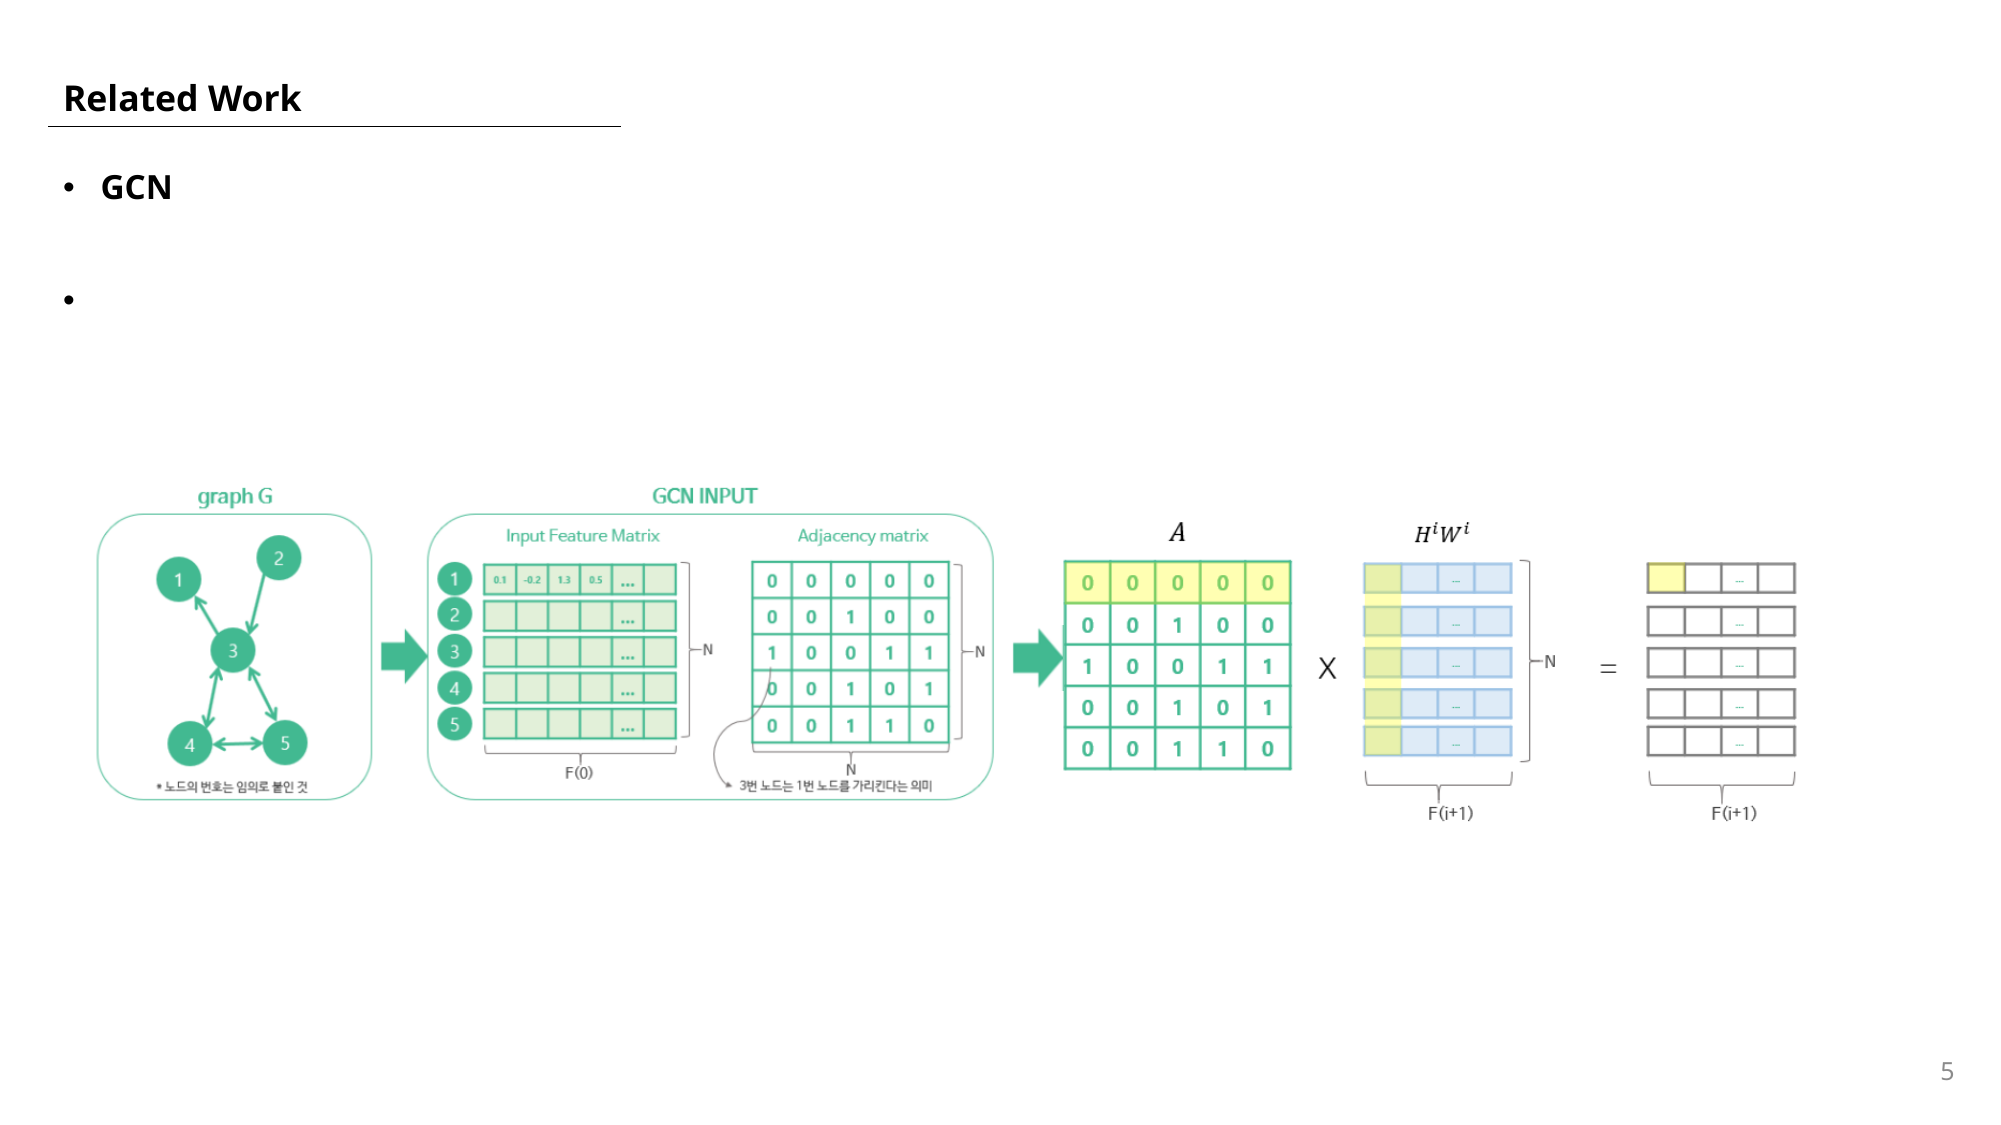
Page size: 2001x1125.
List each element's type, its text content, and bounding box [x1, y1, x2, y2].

picture [88, 475, 1009, 810]
slide_number 5 [1519, 1042, 1970, 1103]
title Related Work [48, 72, 978, 127]
picture [1010, 514, 1820, 840]
